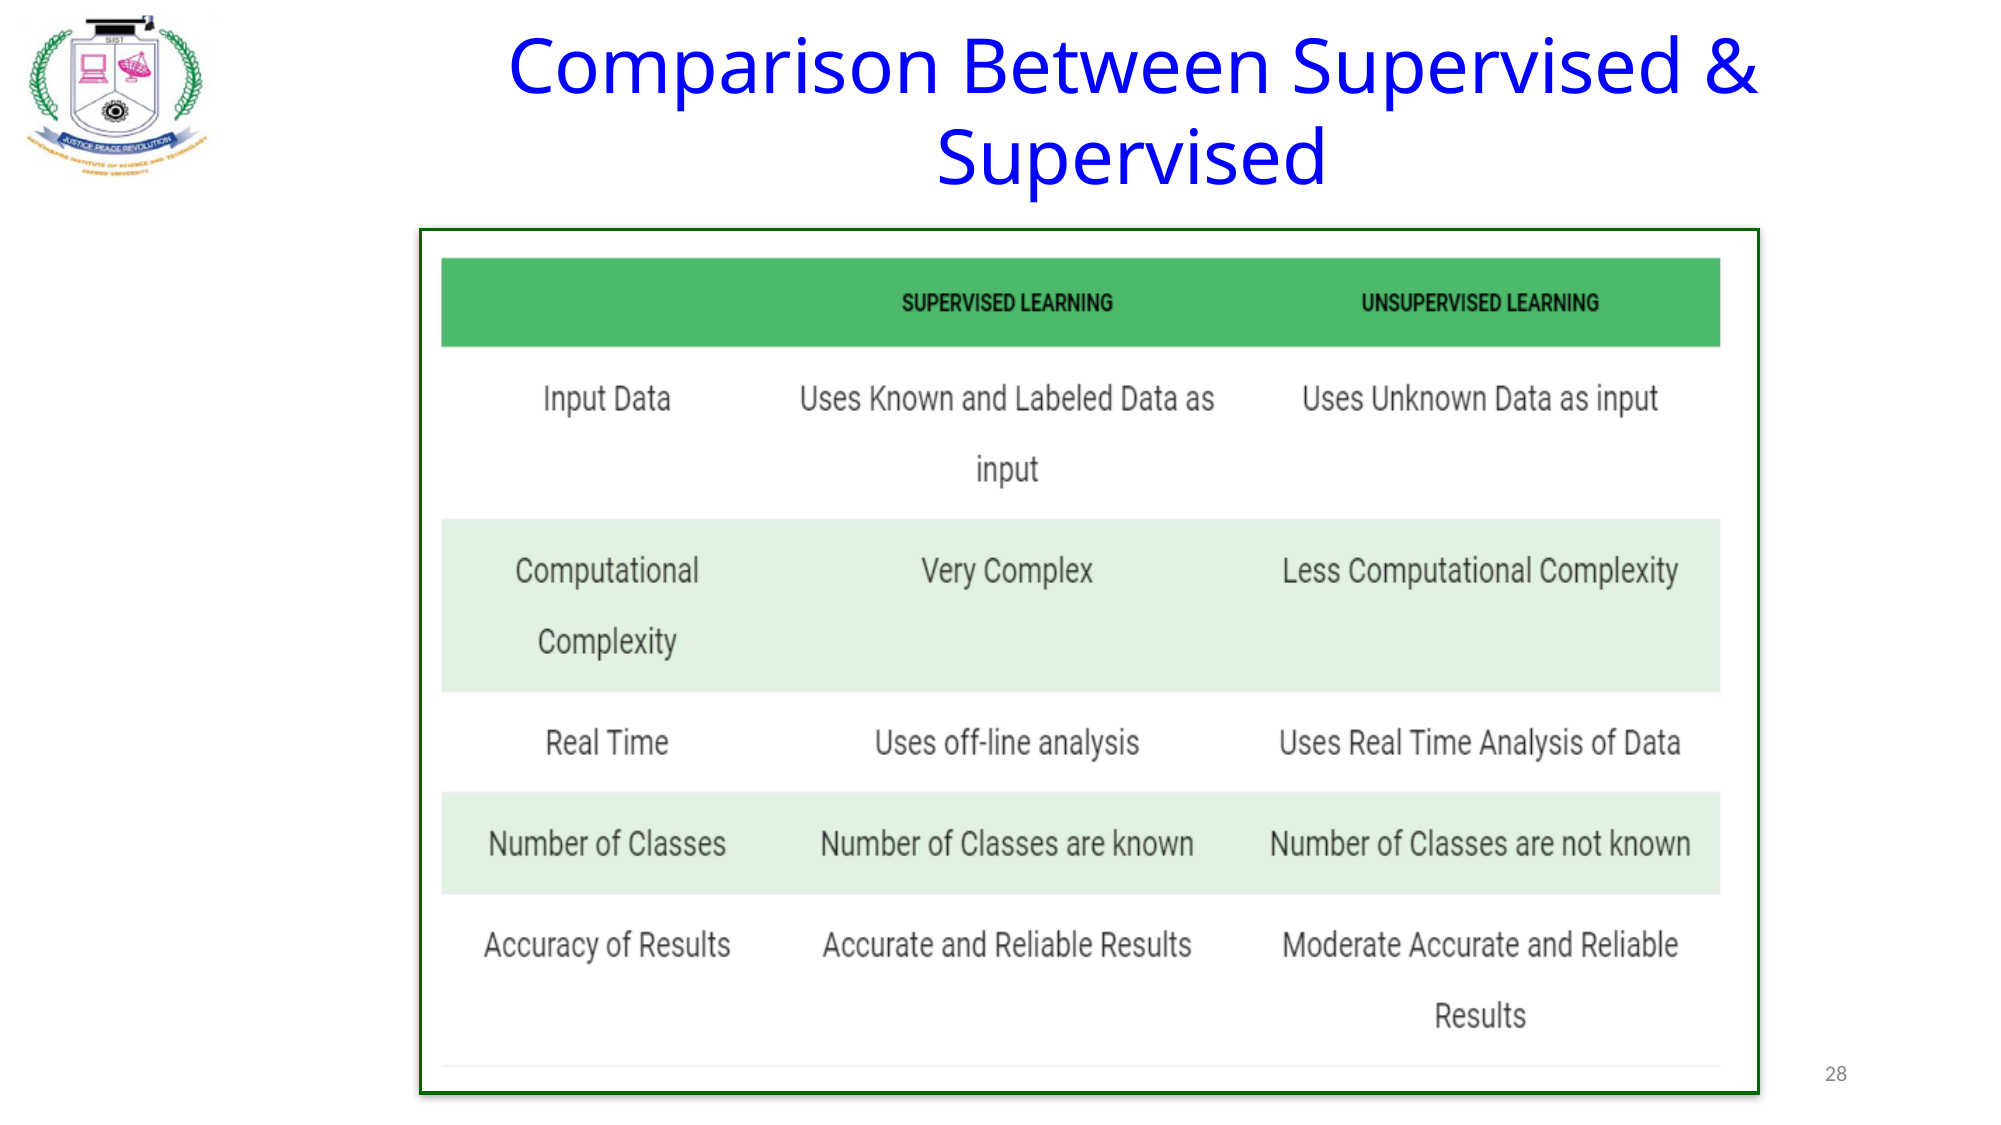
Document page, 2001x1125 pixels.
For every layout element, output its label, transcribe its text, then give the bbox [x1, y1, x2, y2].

slide_number 28 [1412, 1042, 1863, 1103]
text_box Comparison Between Supervised & Supervised [402, 10, 1804, 183]
picture [422, 230, 1757, 1092]
picture [0, 0, 222, 194]
